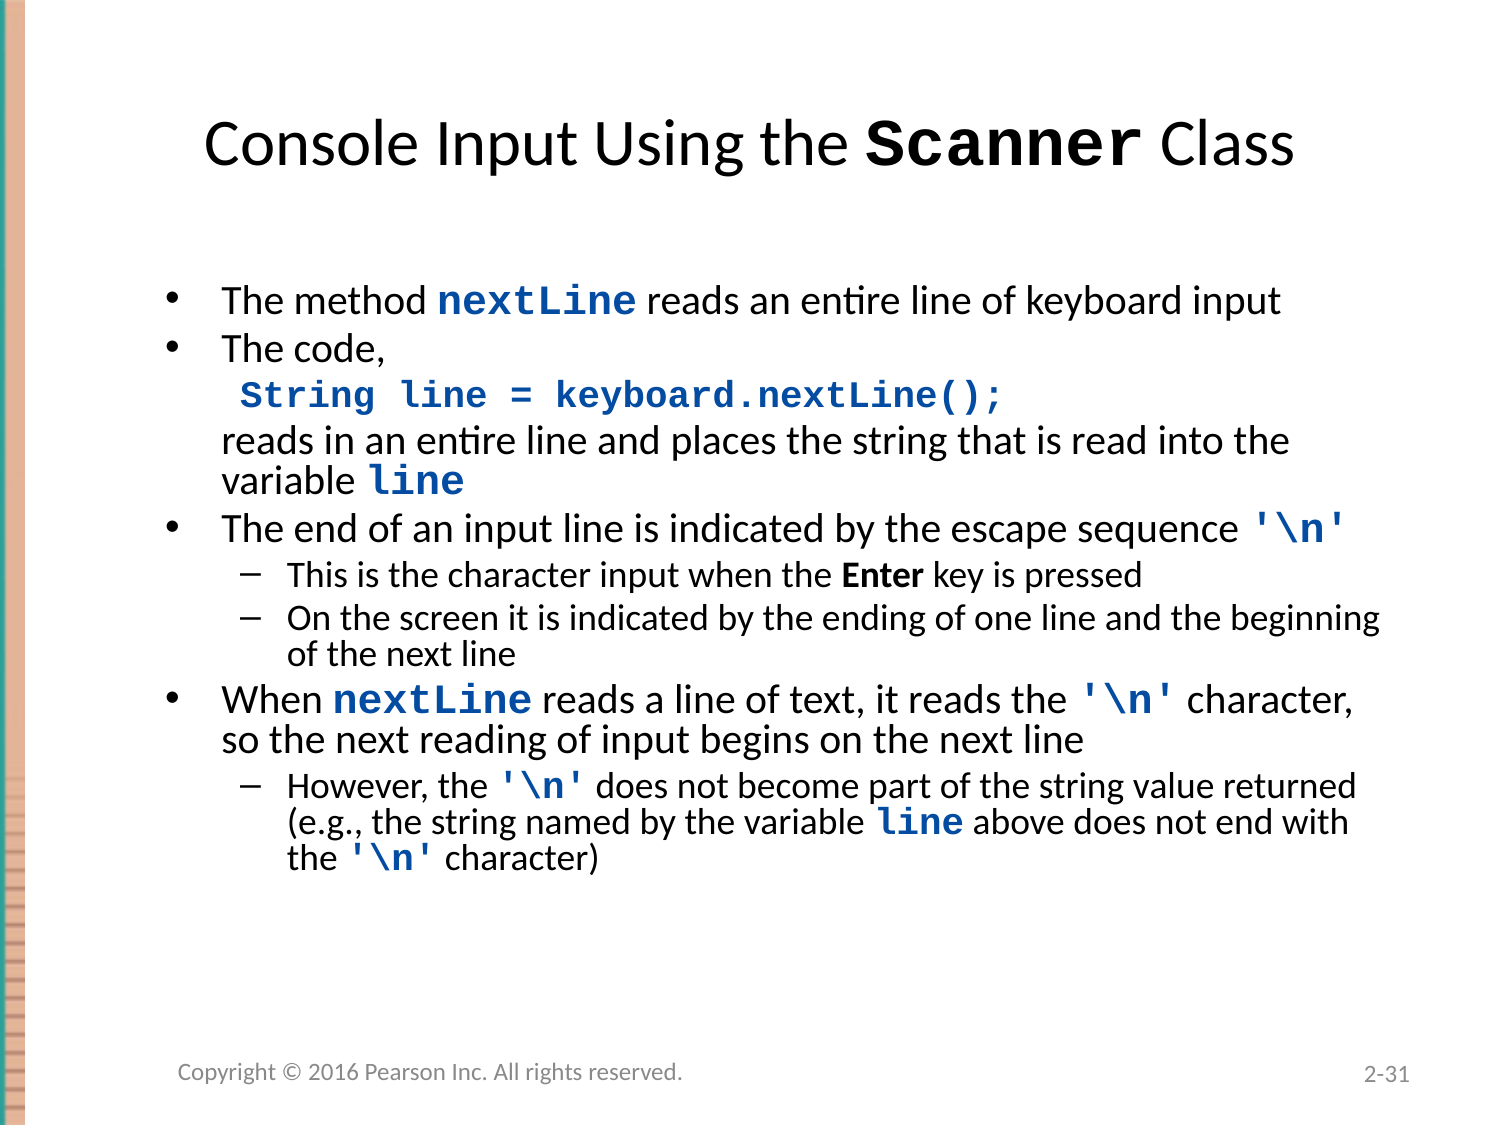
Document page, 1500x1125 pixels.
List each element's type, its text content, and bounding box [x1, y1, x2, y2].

footer Copyright © 2016 Pearson Inc. All rights reserved. [75, 1040, 788, 1100]
picture [0, 0, 25, 1125]
list The method nextLine reads an entire line of keyboard input The code, String line = keyboard.nextLine(); reads in an entire line and places the string that is read into the variable line The end of an input line is indicated by the escape sequence '\n' This is the character input when the Enter key is pressed On the screen it is indicated by the ending of one line and the beginning of the next line When nextLine reads a line of text, it reads the '\n' character, so the next reading of input begins on the next line However, the '\n' does not become part of the string value returned (e.g., the string named by the variable line above does not end with the '\n' character) [150, 275, 1417, 988]
title Console Input Using the Scanner Class [75, 45, 1425, 233]
slide_number 2-31 [1074, 1042, 1425, 1103]
